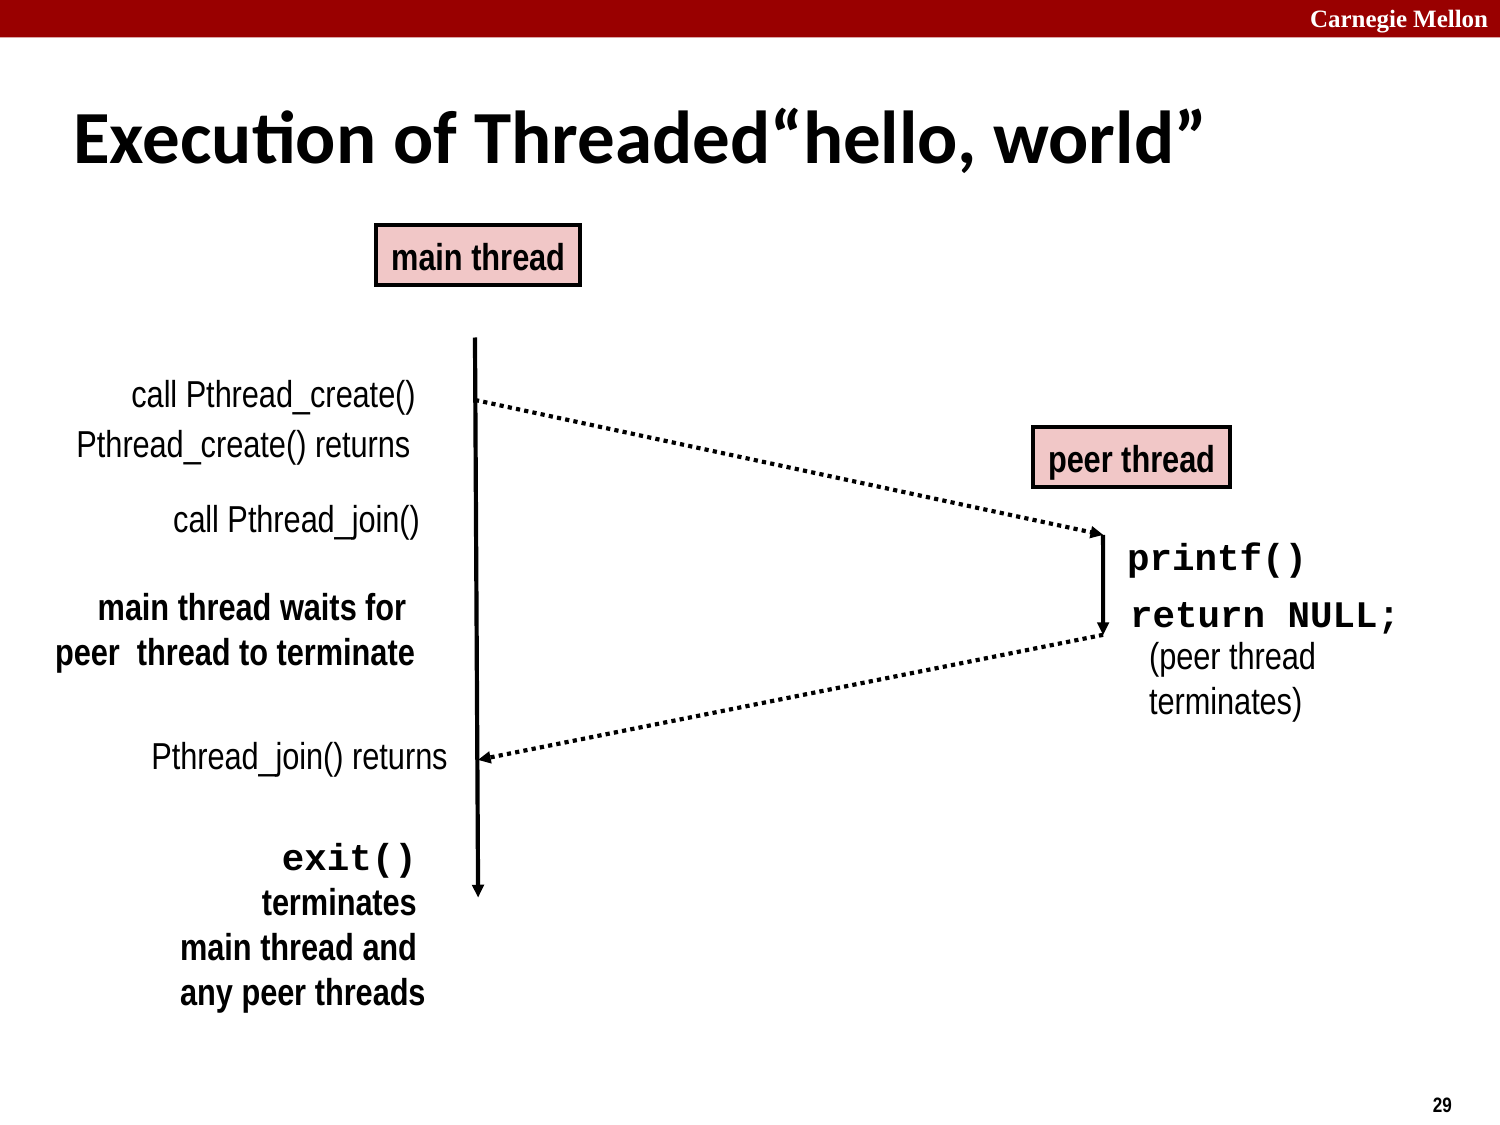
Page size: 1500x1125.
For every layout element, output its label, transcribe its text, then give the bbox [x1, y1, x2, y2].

text_box [471, 401, 485, 898]
text_box (peer thread terminates) [1134, 624, 1331, 730]
text_box call Pthread_create() [116, 362, 431, 423]
text_box peer thread [1033, 427, 1231, 487]
text_box Pthread_join() returns [50, 724, 463, 785]
text_box Pthread_create() returns [61, 412, 426, 473]
text_box main thread [376, 225, 580, 285]
text_box [478, 751, 498, 764]
text_box [1096, 535, 1110, 634]
text_box [1088, 526, 1104, 539]
title Execution of Threaded“hello, world” [58, 71, 1305, 197]
text_box exit() terminates main thread and any peer threads [165, 825, 441, 1020]
text_box call Pthread_join() [158, 487, 435, 548]
text_box printf() [1112, 525, 1322, 585]
text_box main thread waits for peer thread to terminate [40, 575, 430, 680]
text_box return NULL; [1115, 582, 1415, 643]
